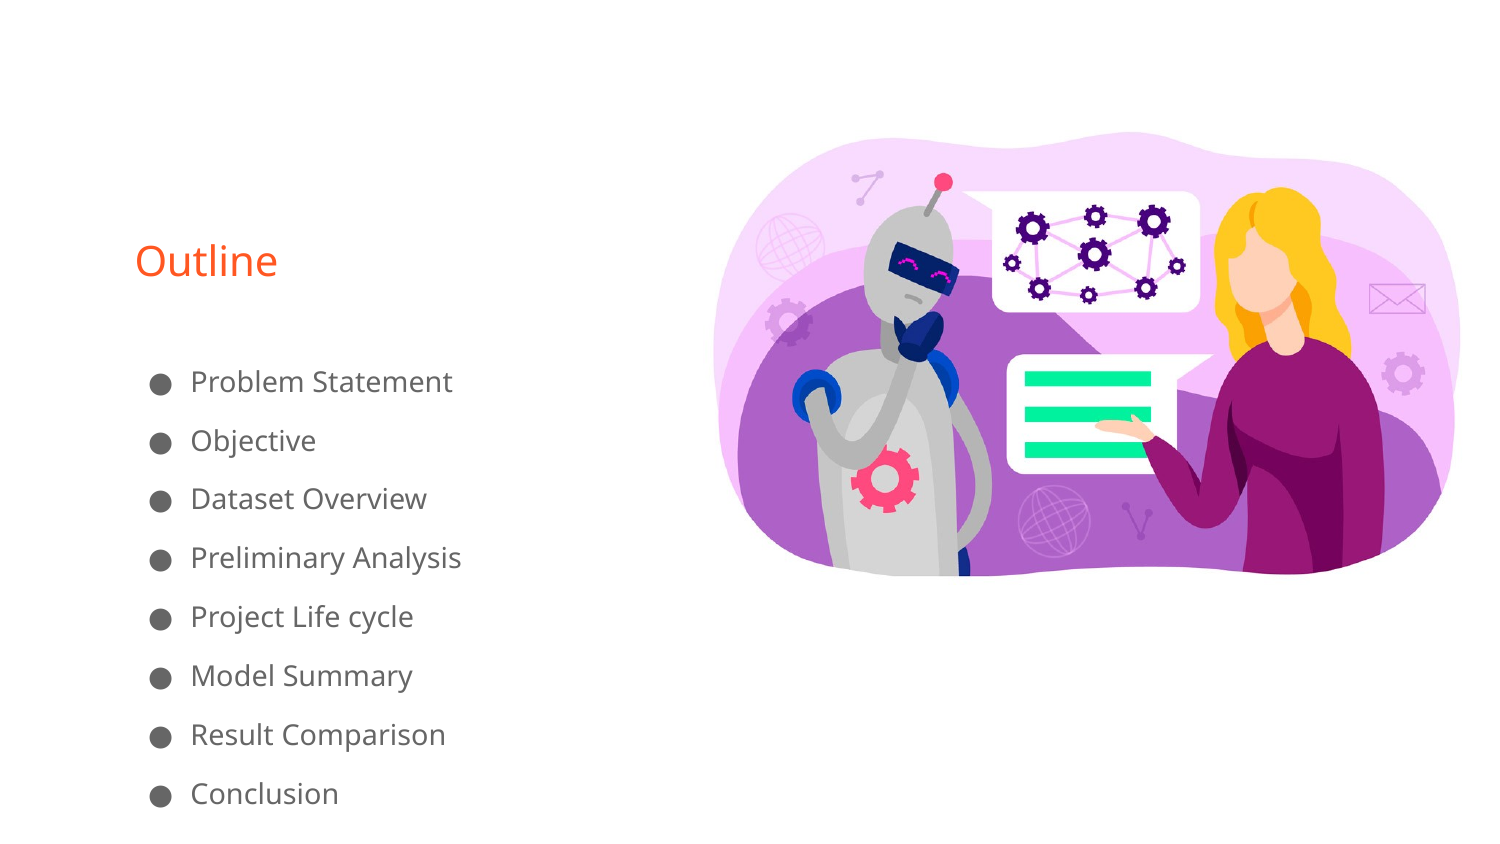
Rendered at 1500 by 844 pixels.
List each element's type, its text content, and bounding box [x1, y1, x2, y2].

title Outline [119, 216, 697, 305]
list Problem Statement Objective Dataset Overview Preliminary Analysis Project Life cycle Model Summary Result Comparison Conclusion [119, 326, 868, 830]
picture [702, 118, 1469, 586]
